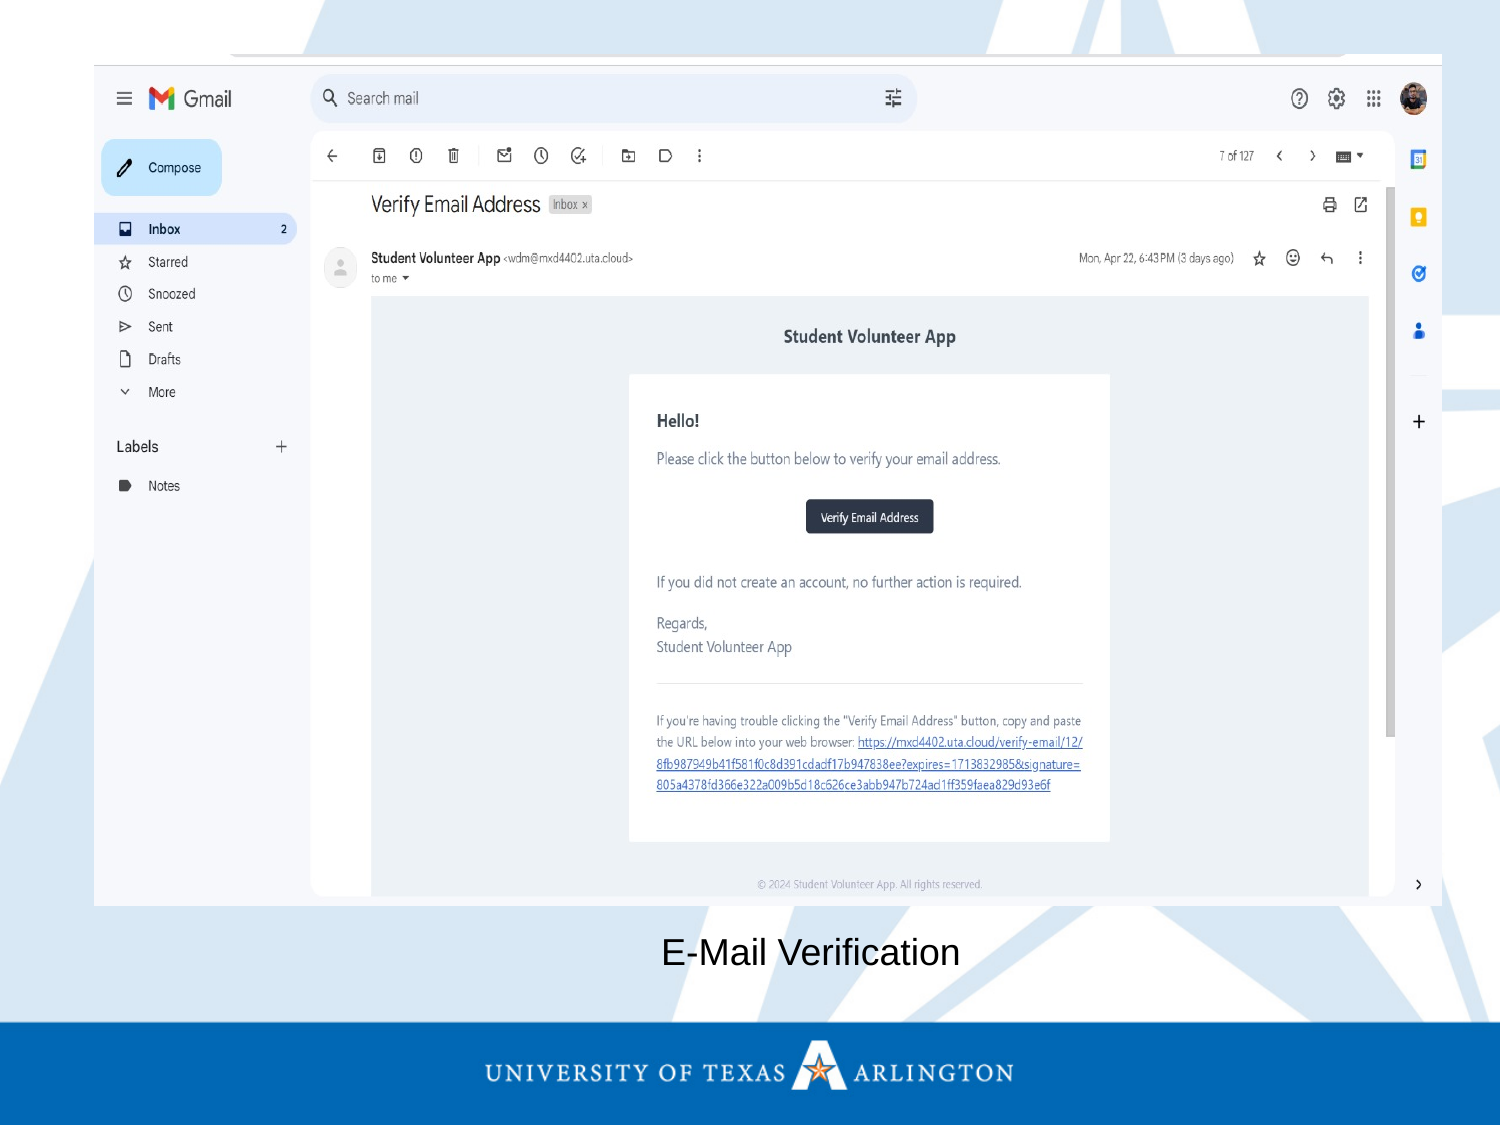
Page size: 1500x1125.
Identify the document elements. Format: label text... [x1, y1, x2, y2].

picture [0, 0, 1500, 1125]
text_box E-Mail Verification [646, 920, 1071, 981]
